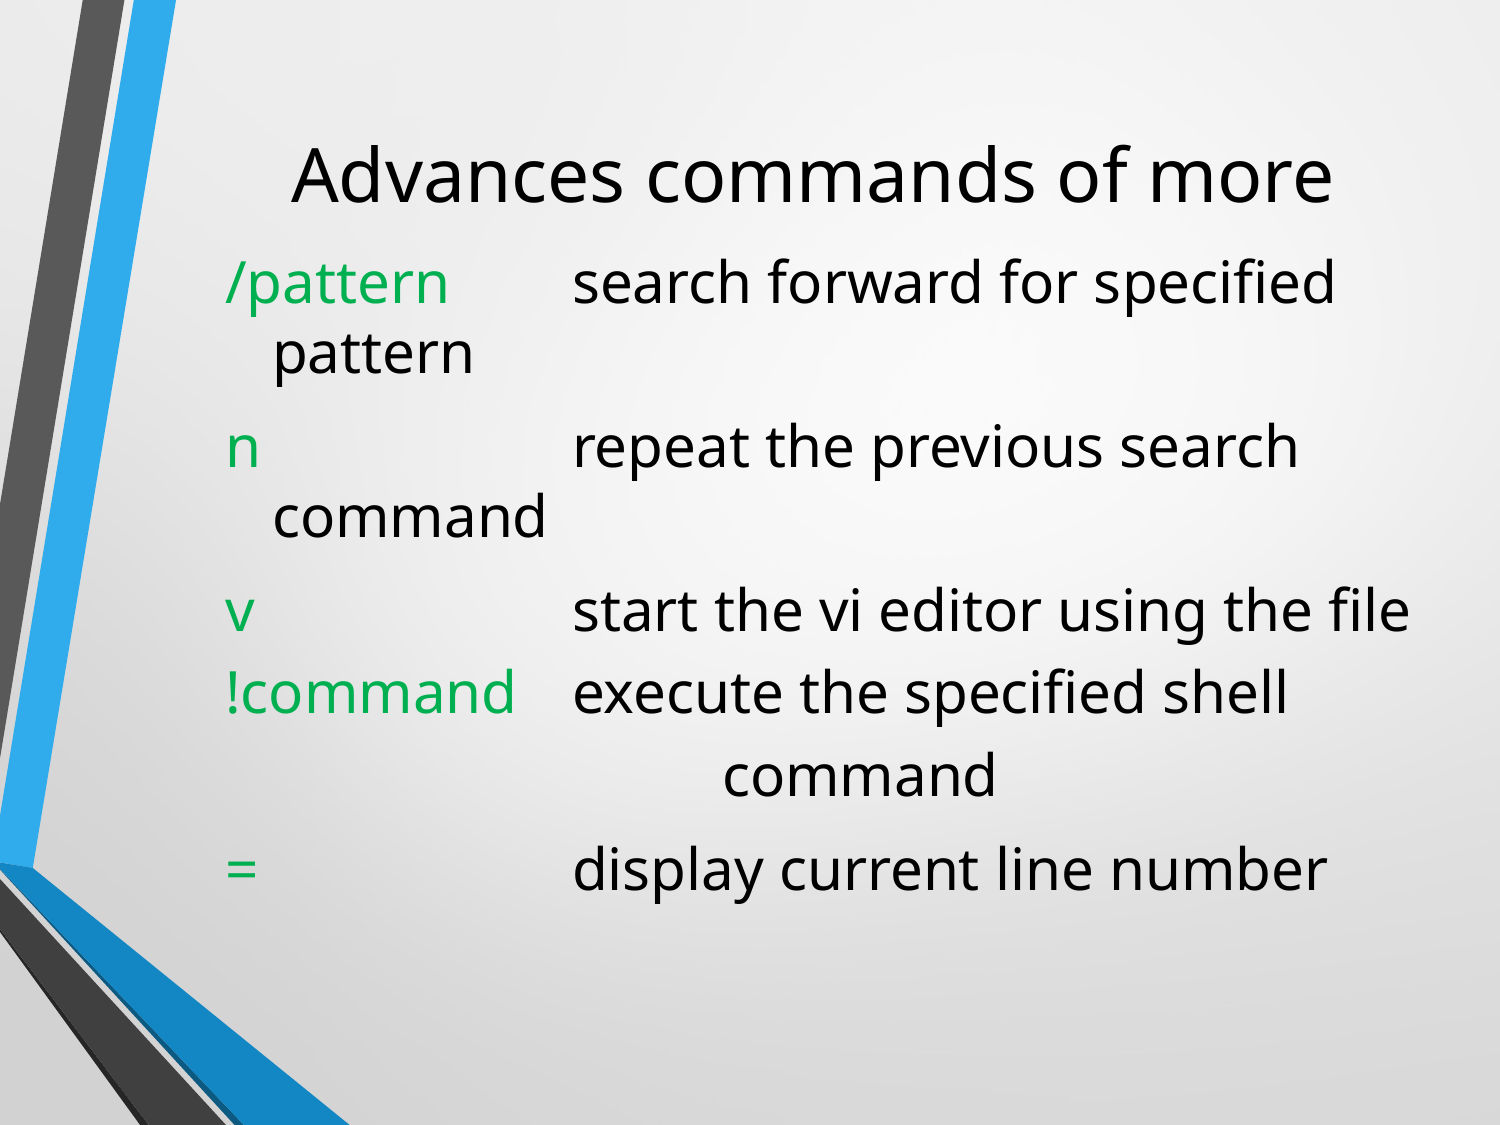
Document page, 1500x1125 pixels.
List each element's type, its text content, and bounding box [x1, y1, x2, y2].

title Advances commands of more [249, 109, 1377, 235]
list /pattern search forward for specified pattern n repeat the previous search command v start the vi editor using the file !command execute the specified shell command = display current line number [210, 235, 1495, 911]
